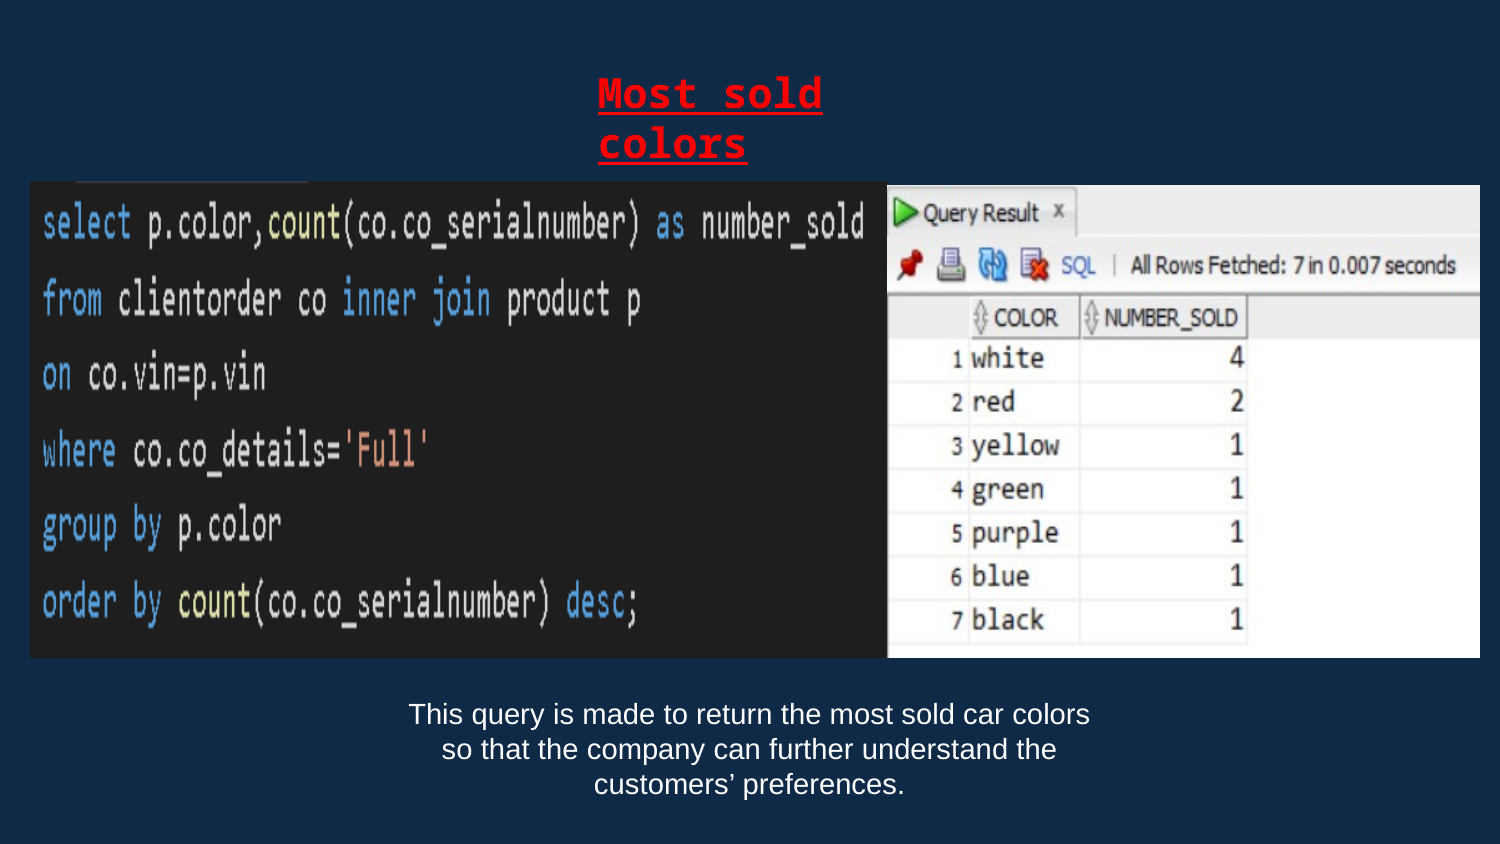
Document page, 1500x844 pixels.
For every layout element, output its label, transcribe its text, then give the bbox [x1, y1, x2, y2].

text_box Most sold colors [582, 59, 982, 175]
picture [30, 181, 1481, 658]
text_box This query is made to return the most sold car colors so that the company can further understand the customers’ preferences. [374, 687, 1125, 808]
